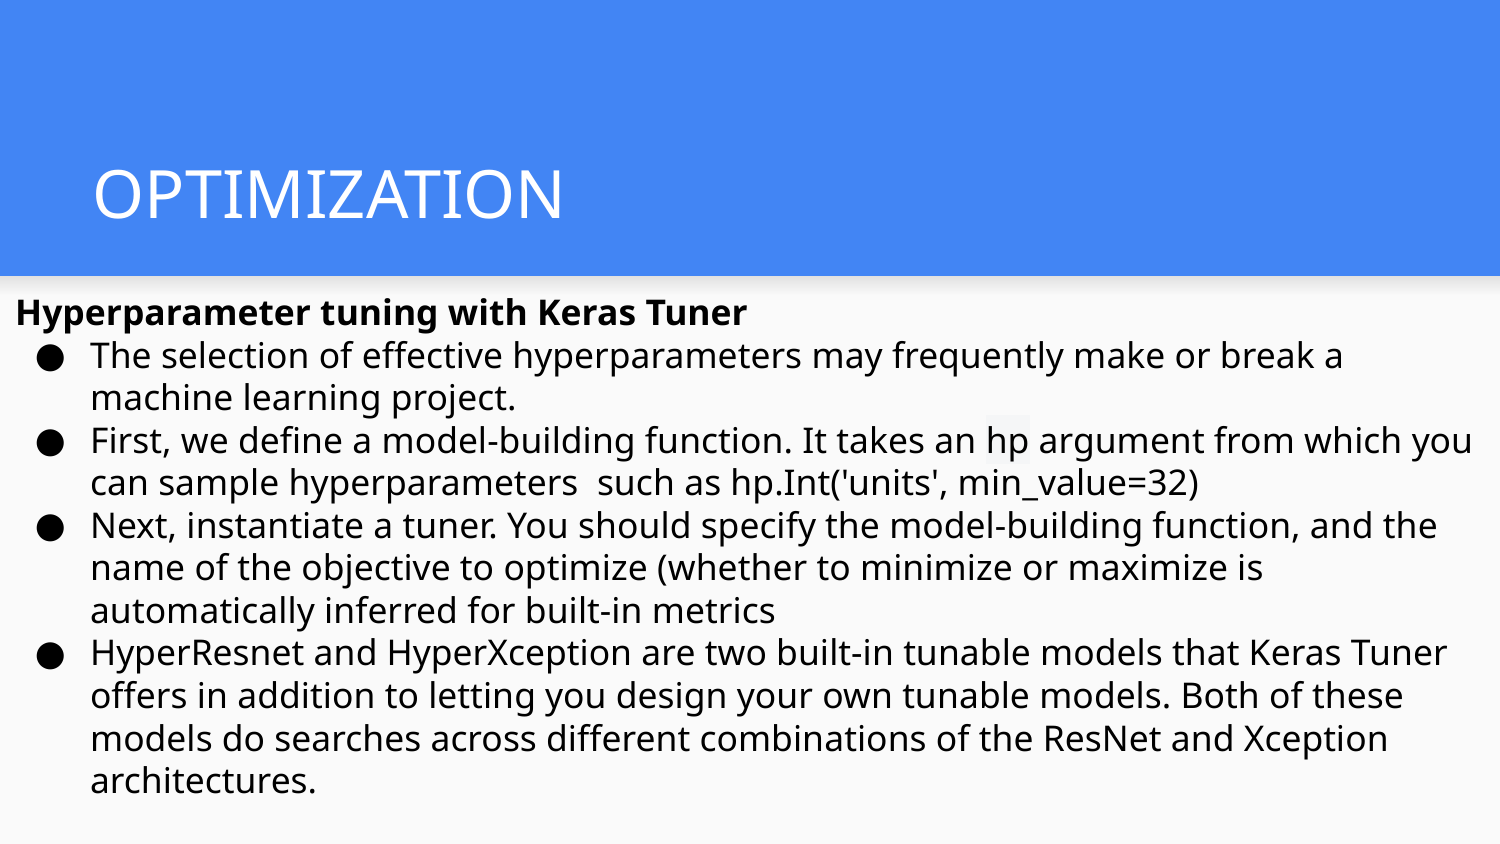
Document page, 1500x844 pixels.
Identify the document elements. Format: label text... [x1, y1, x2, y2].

title OPTIMIZATION [77, 121, 1427, 248]
text_box Hyperparameter tuning with Keras Tuner The selection of effective hyperparameters may frequently make or break a machine learning project. First, we define a model-building function. It takes an hp argument from which you can sample hyperparameters such as hp.Int('units', min_value=32) Next, instantiate a tuner. You should specify the model-building function, and the name of the objective to optimize (whether to minimize or maximize is automatically inferred for built-in metrics HyperResnet and HyperXception are two built-in tunable models that Keras Tuner offers in addition to letting you design your own tunable models. Both of these models do searches across different combinations of the ResNet and Xception architectures. [0, 275, 1500, 844]
